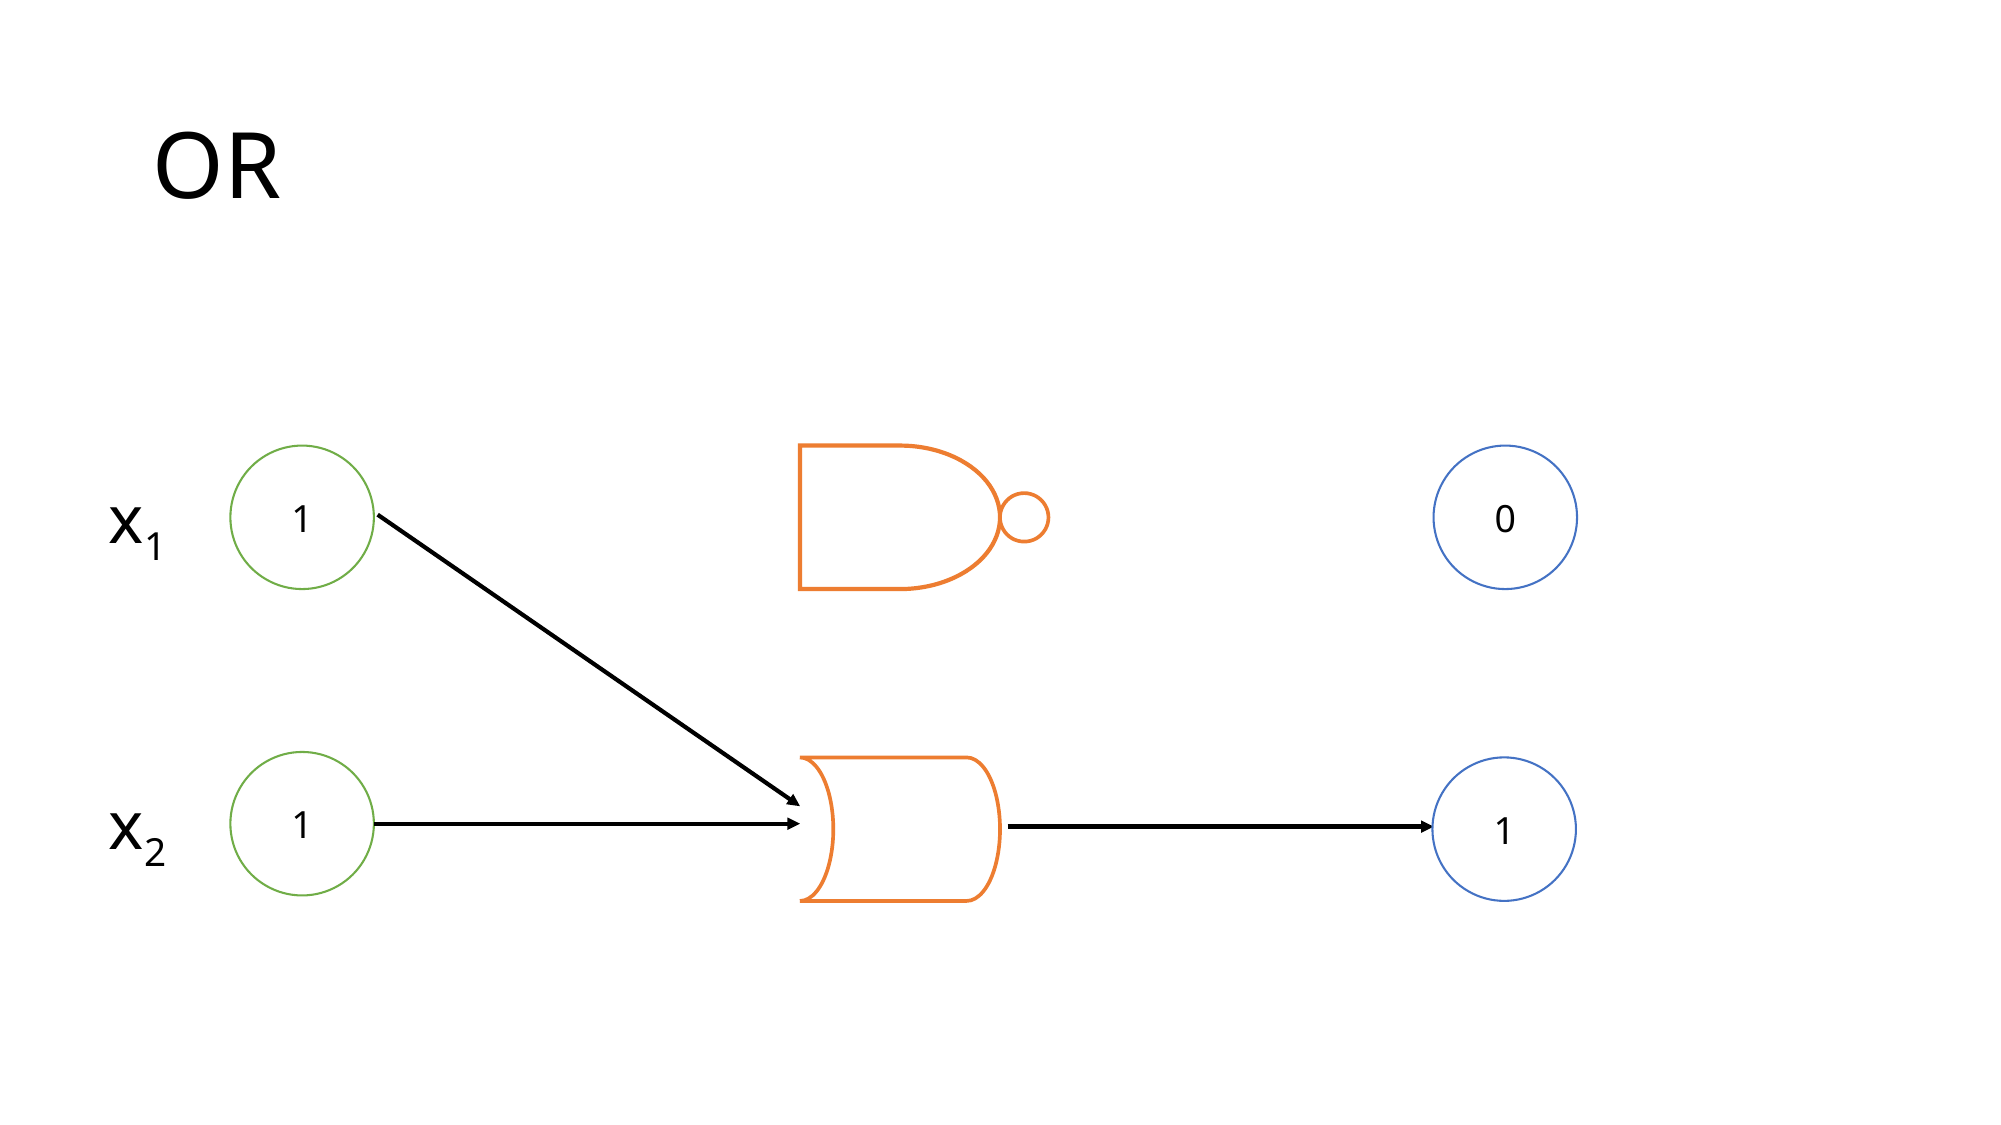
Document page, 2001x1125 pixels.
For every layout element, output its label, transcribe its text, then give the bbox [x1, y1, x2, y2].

text_box 1 [229, 750, 375, 897]
text_box 1 [1431, 756, 1577, 902]
text_box [798, 444, 1001, 591]
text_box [377, 514, 800, 807]
text_box [799, 756, 1002, 902]
text_box x1 [94, 469, 181, 576]
text_box 1 [229, 444, 375, 591]
text_box [998, 492, 1050, 543]
text_box x2 [94, 775, 181, 882]
text_box 0 [1432, 444, 1579, 591]
title OR [137, 59, 1863, 278]
